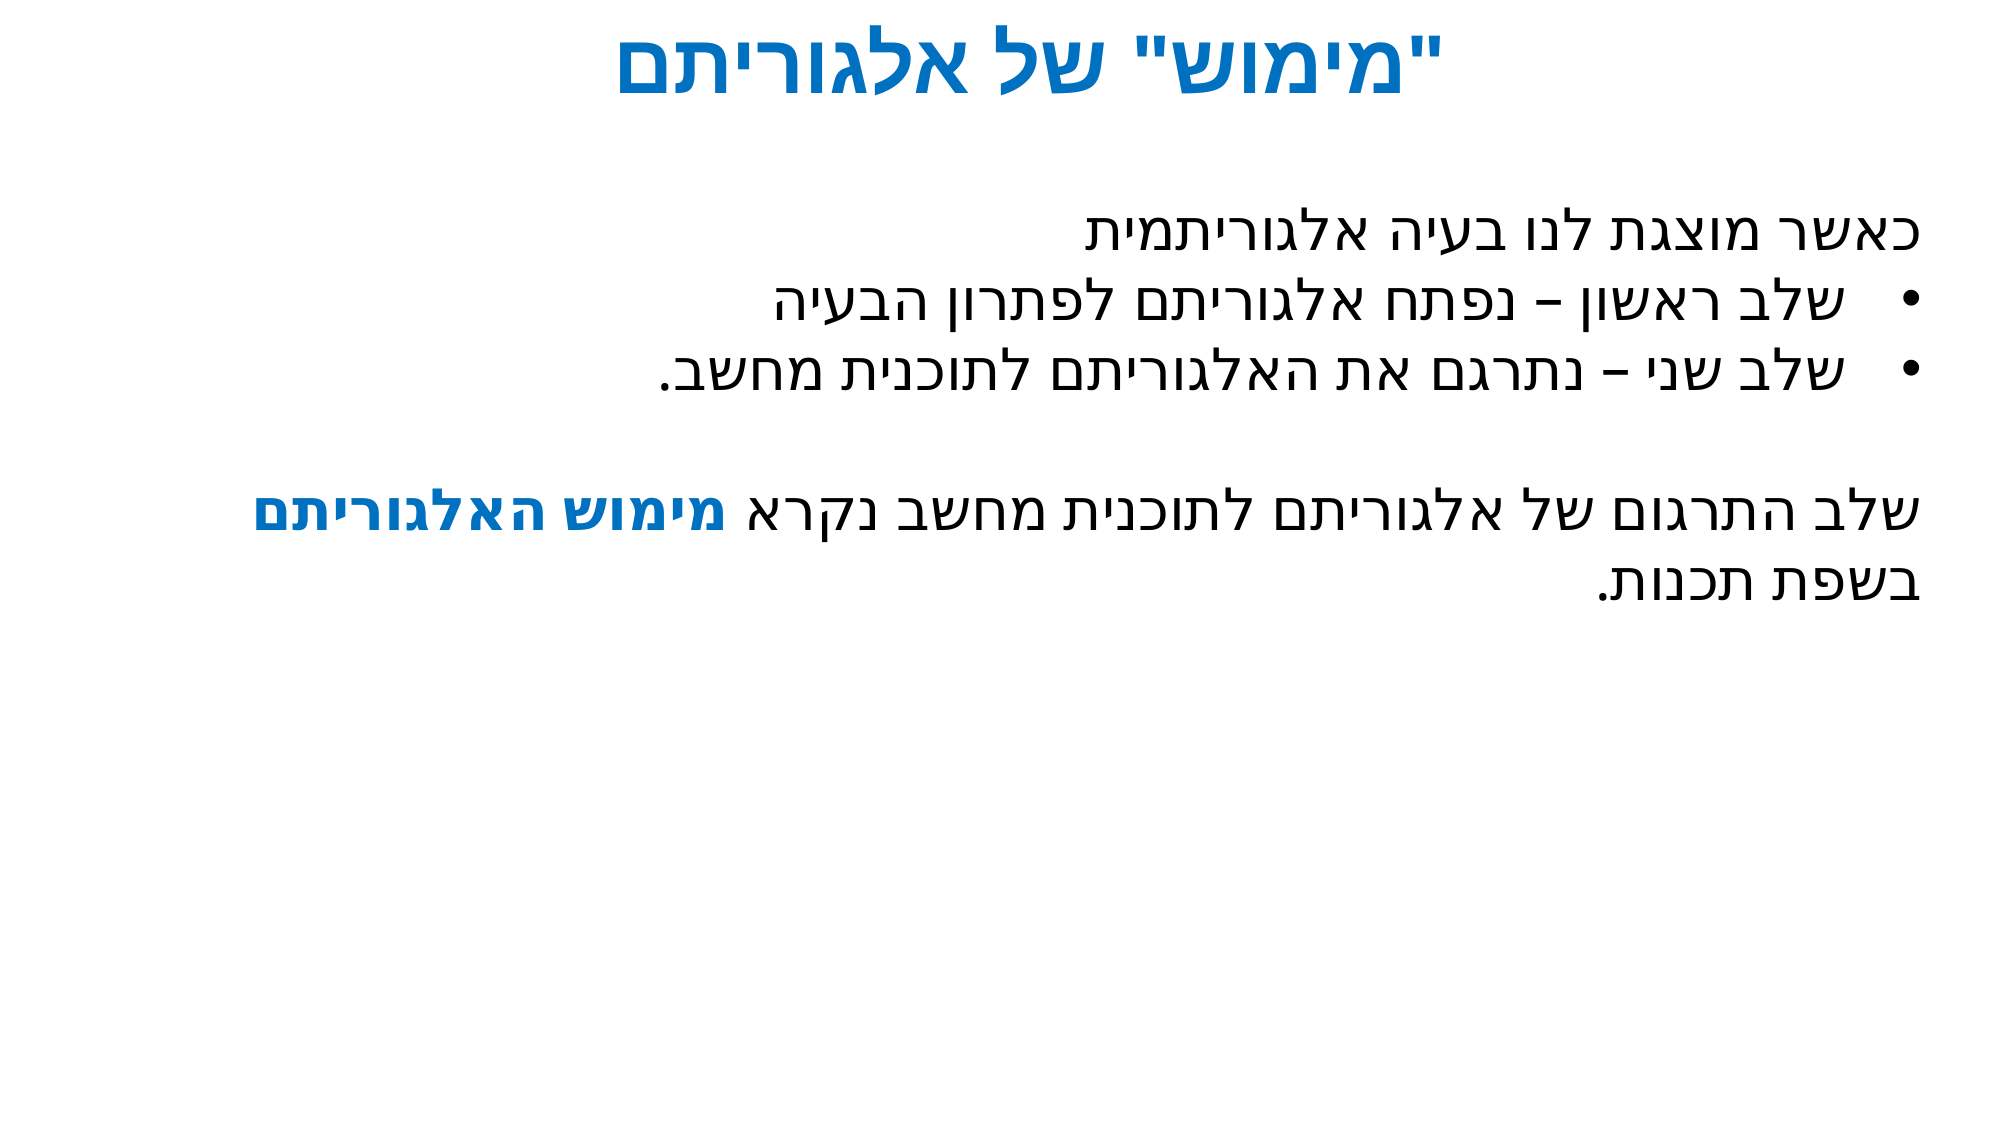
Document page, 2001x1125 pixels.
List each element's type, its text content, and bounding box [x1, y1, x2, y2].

title "מימוש" של אלגוריתם [155, 0, 1881, 151]
text_box כאשר מוצגת לנו בעיה אלגוריתמית שלב ראשון – נפתח אלגוריתם לפתרון הבעיה שלב שני – נתרגם את האלגוריתם לתוכנית מחשב. שלב התרגום של אלגוריתם לתוכנית מחשב נקרא מימוש האלגוריתם בשפת תכנות. [118, 115, 1937, 620]
